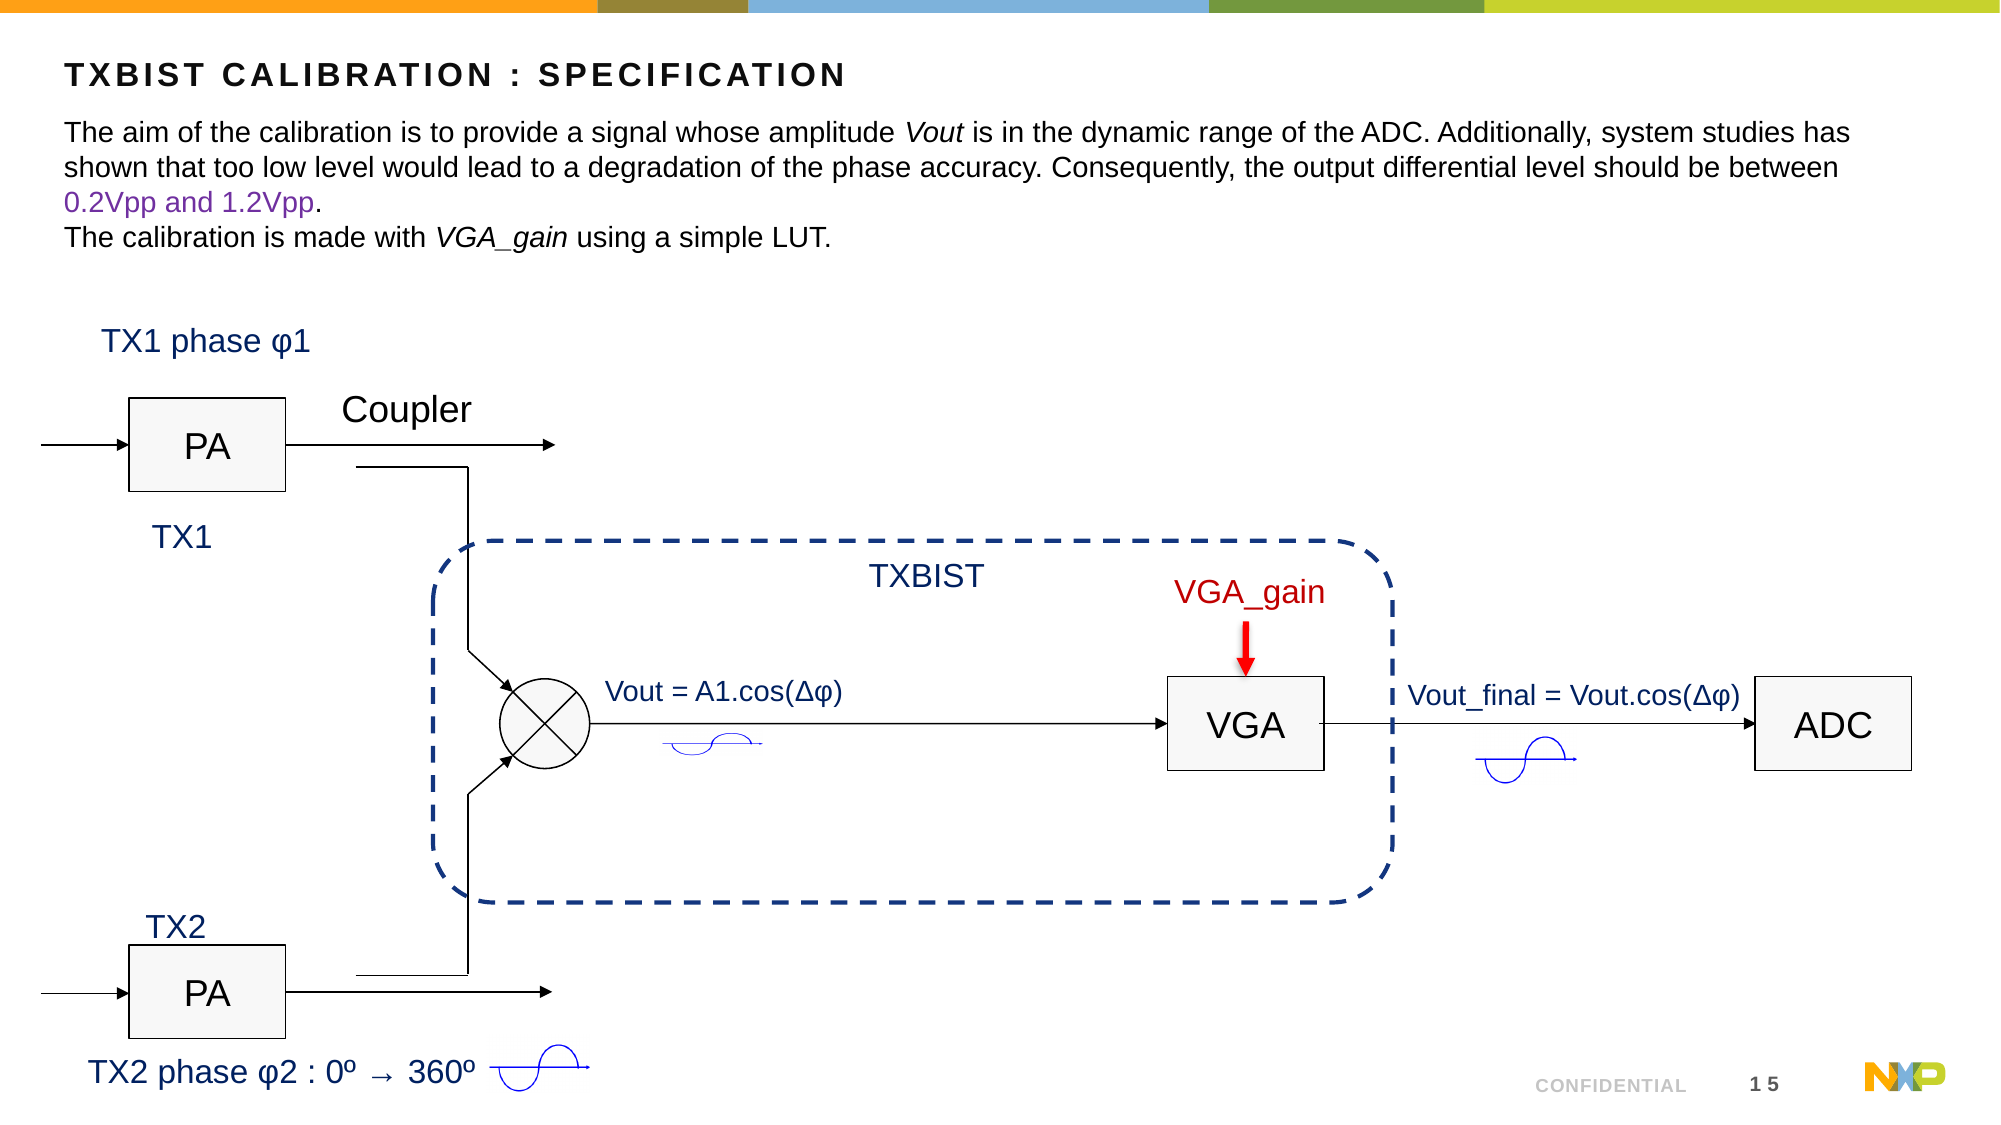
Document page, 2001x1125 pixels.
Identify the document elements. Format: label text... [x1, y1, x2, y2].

text_box VGA_gain [1159, 562, 1333, 622]
text_box Vout_final = Vout.cos(Δφ) [1392, 668, 1663, 722]
text_box [473, 538, 1395, 905]
text_box TX2 [130, 897, 277, 957]
text_box ADC [1755, 676, 1912, 771]
text_box PA [129, 397, 286, 492]
text_box The aim of the calibration is to provide a signal whose amplitude Vout is in the dynamic range of the ADC. Additionally, system studies has shown that too low level would lead to a degradation of the phase accuracy. Consequently, the output differential level should be between 0.2Vpp and 1.2Vpp. The calibration is made with VGA_gain using a simple LUT. [49, 106, 1888, 261]
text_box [467, 650, 514, 693]
text_box PA [129, 944, 286, 1039]
picture [485, 1034, 590, 1094]
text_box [467, 755, 514, 795]
text_box TX2 phase φ2 : 0º → 360º [72, 1043, 343, 1103]
text_box Coupler [326, 377, 488, 438]
title Txbist calibration : specification [48, 45, 1963, 154]
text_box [512, 691, 577, 756]
text_box TX1 phase φ1 [85, 311, 356, 371]
picture [1472, 726, 1577, 785]
picture [658, 727, 764, 756]
text_box TX1 [136, 507, 284, 567]
text_box [430, 546, 506, 897]
